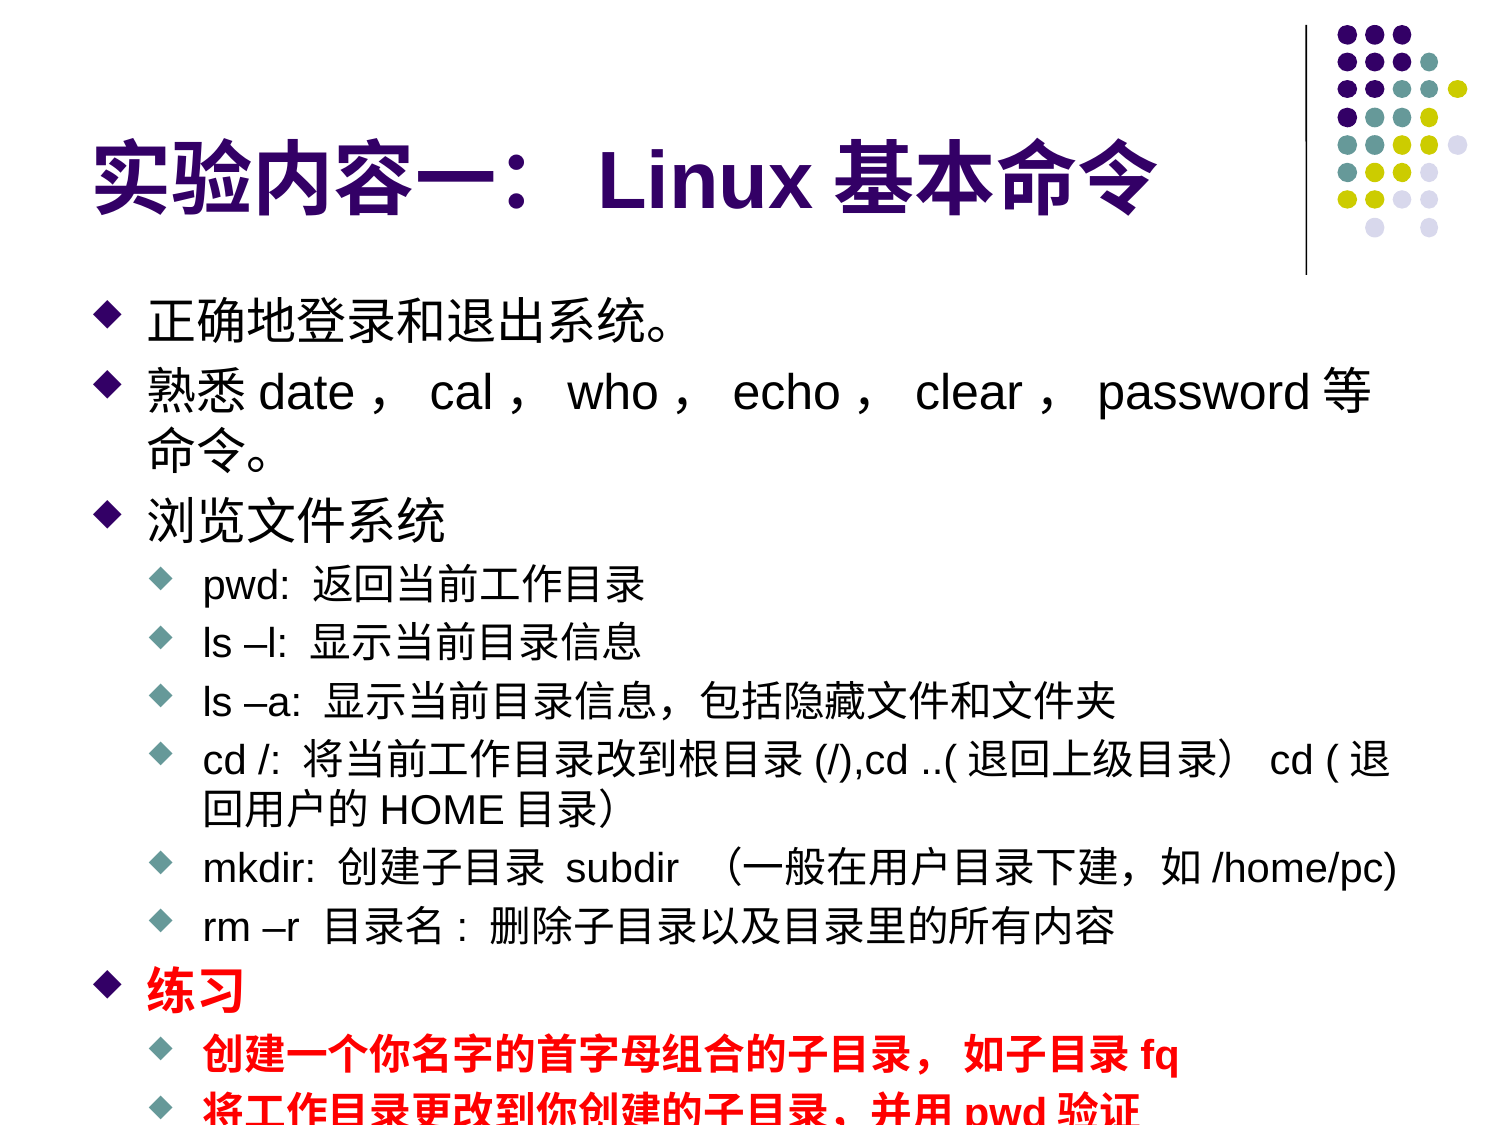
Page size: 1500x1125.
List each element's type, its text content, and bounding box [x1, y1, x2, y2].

list 正确地登录和退出系统。 熟悉date，cal，who，echo，clear，password等命令。 浏览文件系统 pwd: 返回当前工作目录 ls –l: 显示当前目录信息 ls –a: 显示当前目录信息，包括隐藏文件和文件夹 cd /: 将当前工作目录改到根目录(/),cd ..(退回上级目录）cd (退回用户的HOME目录） mkdir: 创建子目录 subdir （一般在用户目录下建，如/home/pc) rm –r 目录名: 删除子目录以及目录里的所有内容 练习 创建一个你名字的首字母组合的子目录， 如子目录fq 将工作目录更改到你创建的子目录，并用pwd验证 [74, 281, 1426, 1006]
slide_number [1135, 1055, 1487, 1125]
title 实验内容一：Linux基本命令 [74, 19, 1313, 233]
